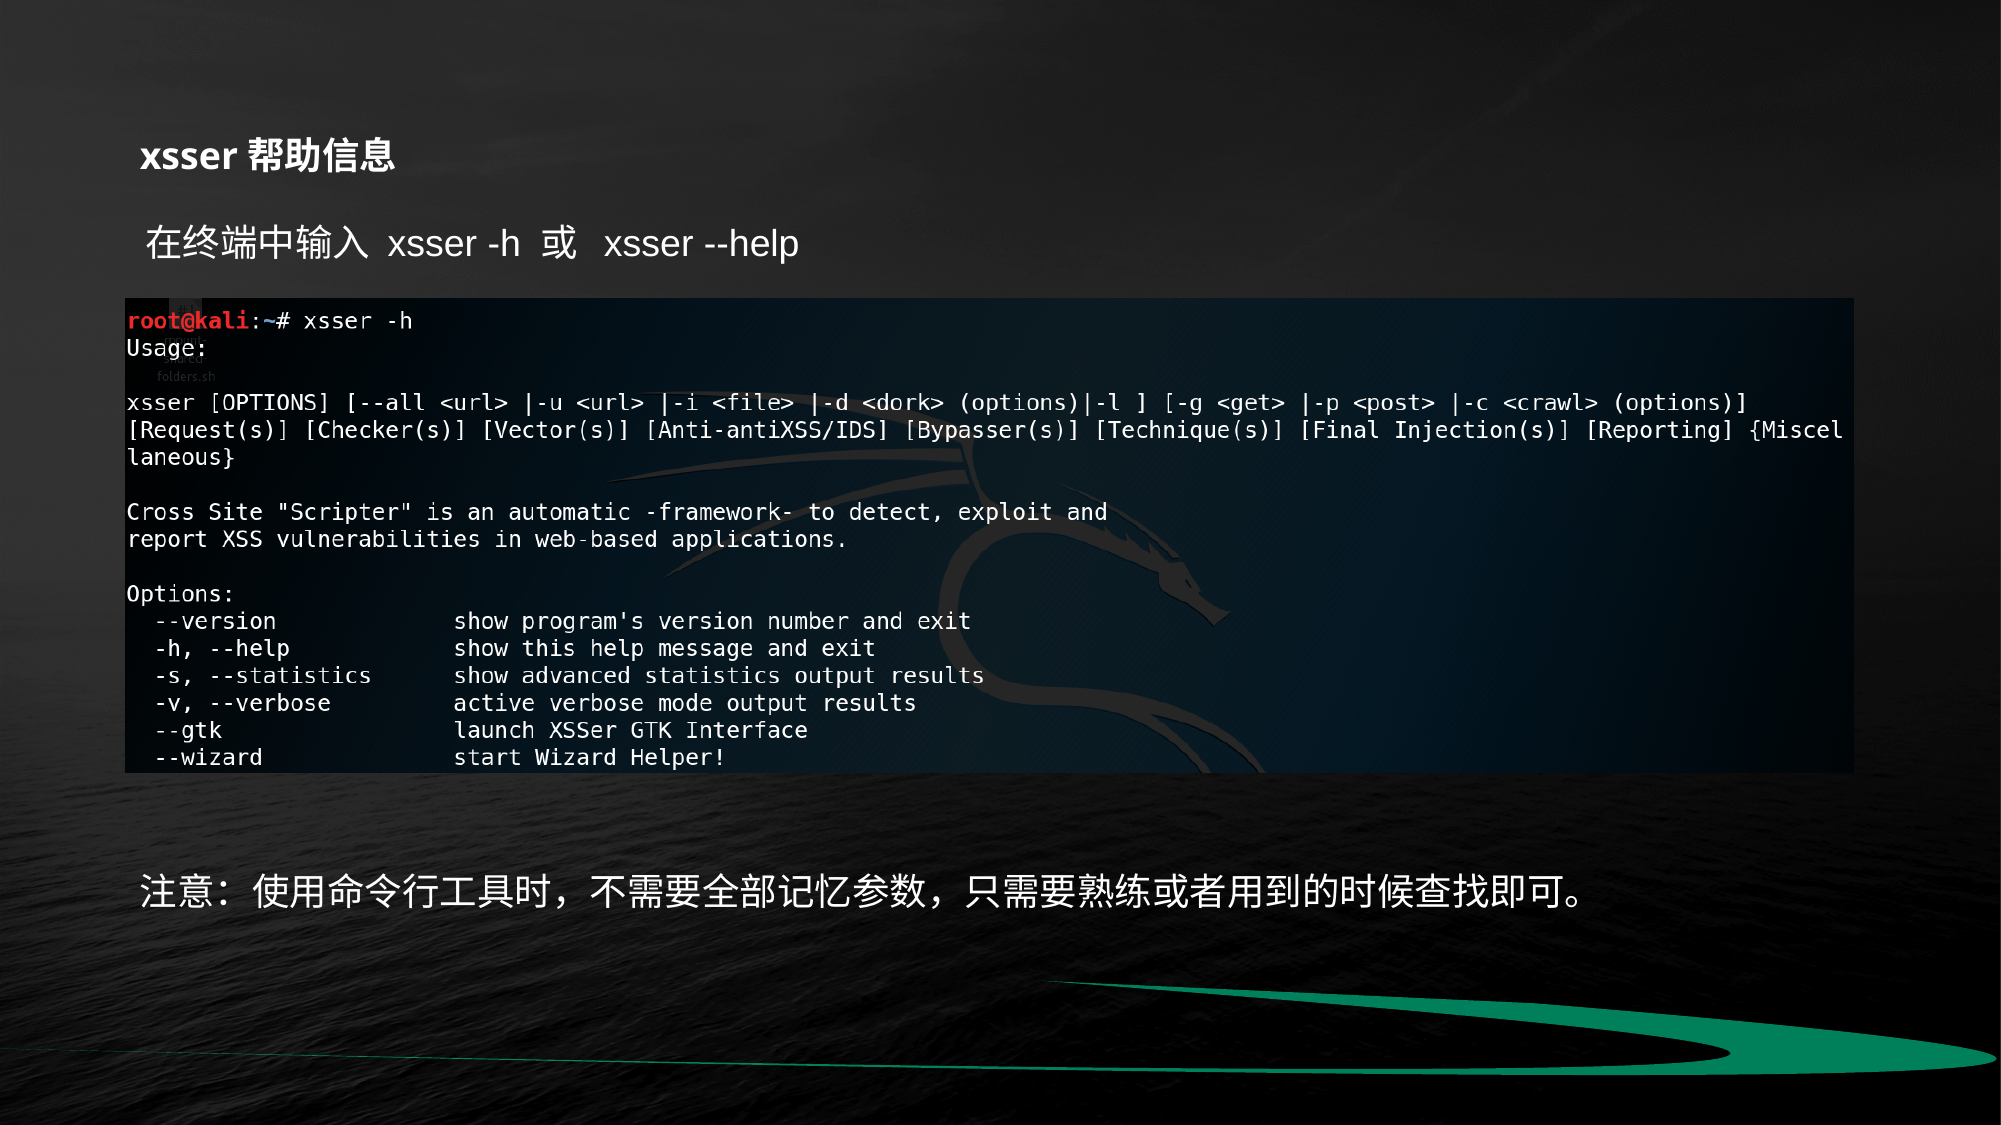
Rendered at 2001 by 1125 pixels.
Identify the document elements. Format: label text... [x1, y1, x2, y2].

text_box [0, 979, 1998, 1077]
text_box 注意：使用命令行工具时，不需要全部记忆参数，只需要熟练或者用到的时候查找即可。 [124, 860, 1864, 921]
picture [0, 0, 2001, 1125]
text_box 在终端中输入 xsser -h 或 xsser --help [130, 211, 1870, 272]
text_box xsser帮助信息 [124, 124, 1864, 184]
